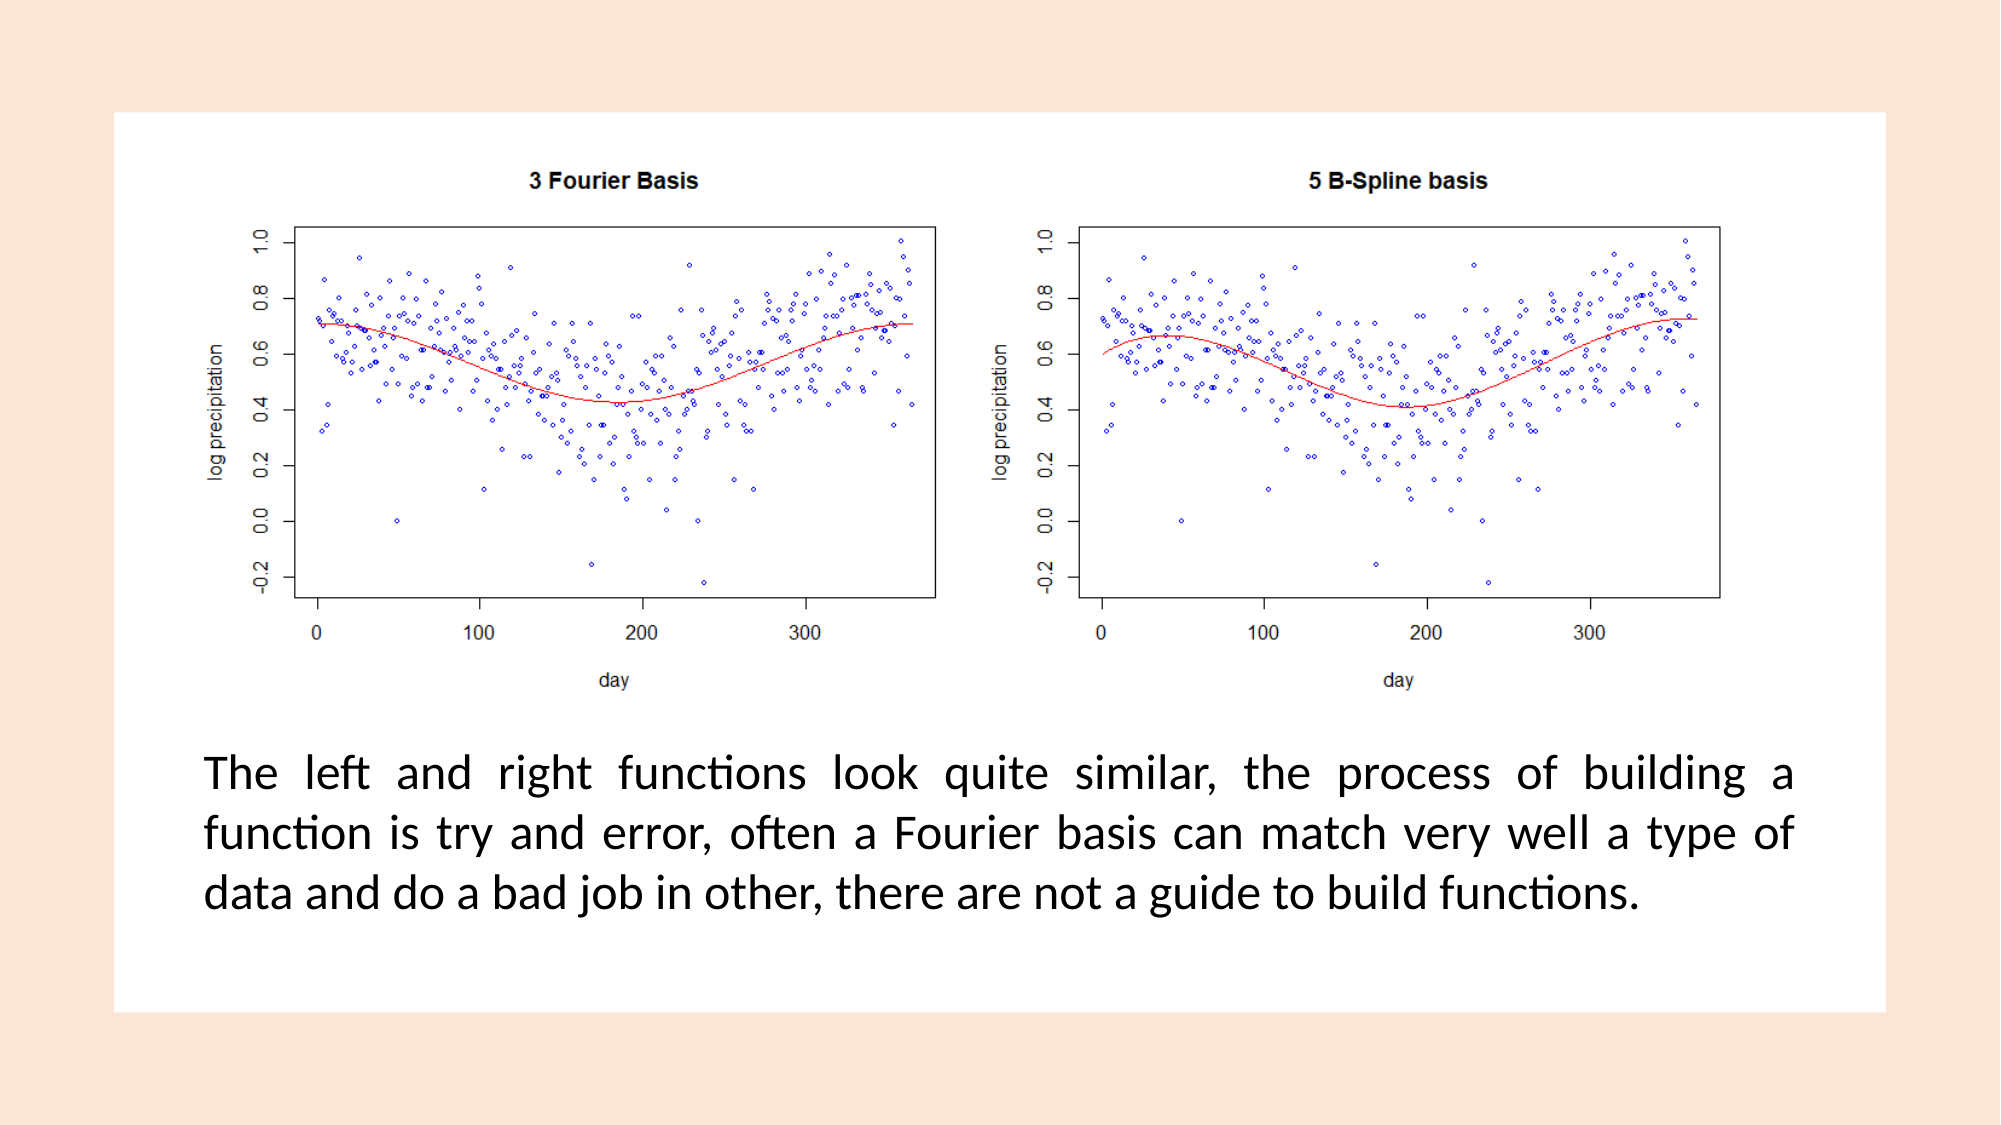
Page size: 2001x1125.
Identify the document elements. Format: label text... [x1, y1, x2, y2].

text_box [113, 111, 1887, 1013]
text_box The left and right functions look quite similar, the process of building a function is try and error, often a Fourier basis can match very well a type of data and do a bad job in other, there are not a guide to build functions. [188, 732, 1812, 927]
text_box [0, 0, 2000, 1125]
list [199, 132, 1769, 716]
